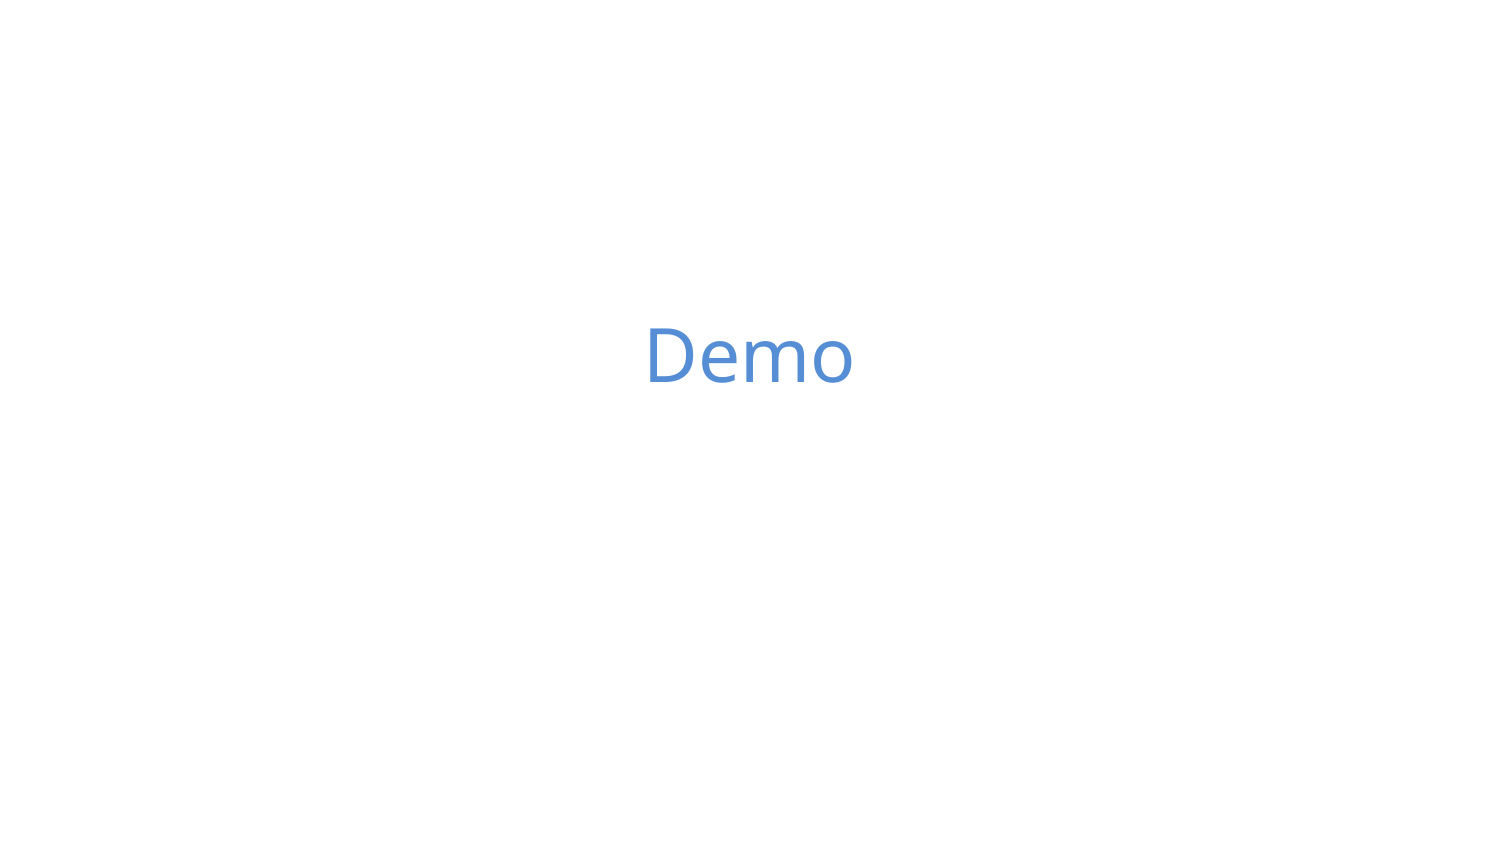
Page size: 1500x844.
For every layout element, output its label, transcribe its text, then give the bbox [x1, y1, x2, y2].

title Demo [112, 262, 1388, 443]
